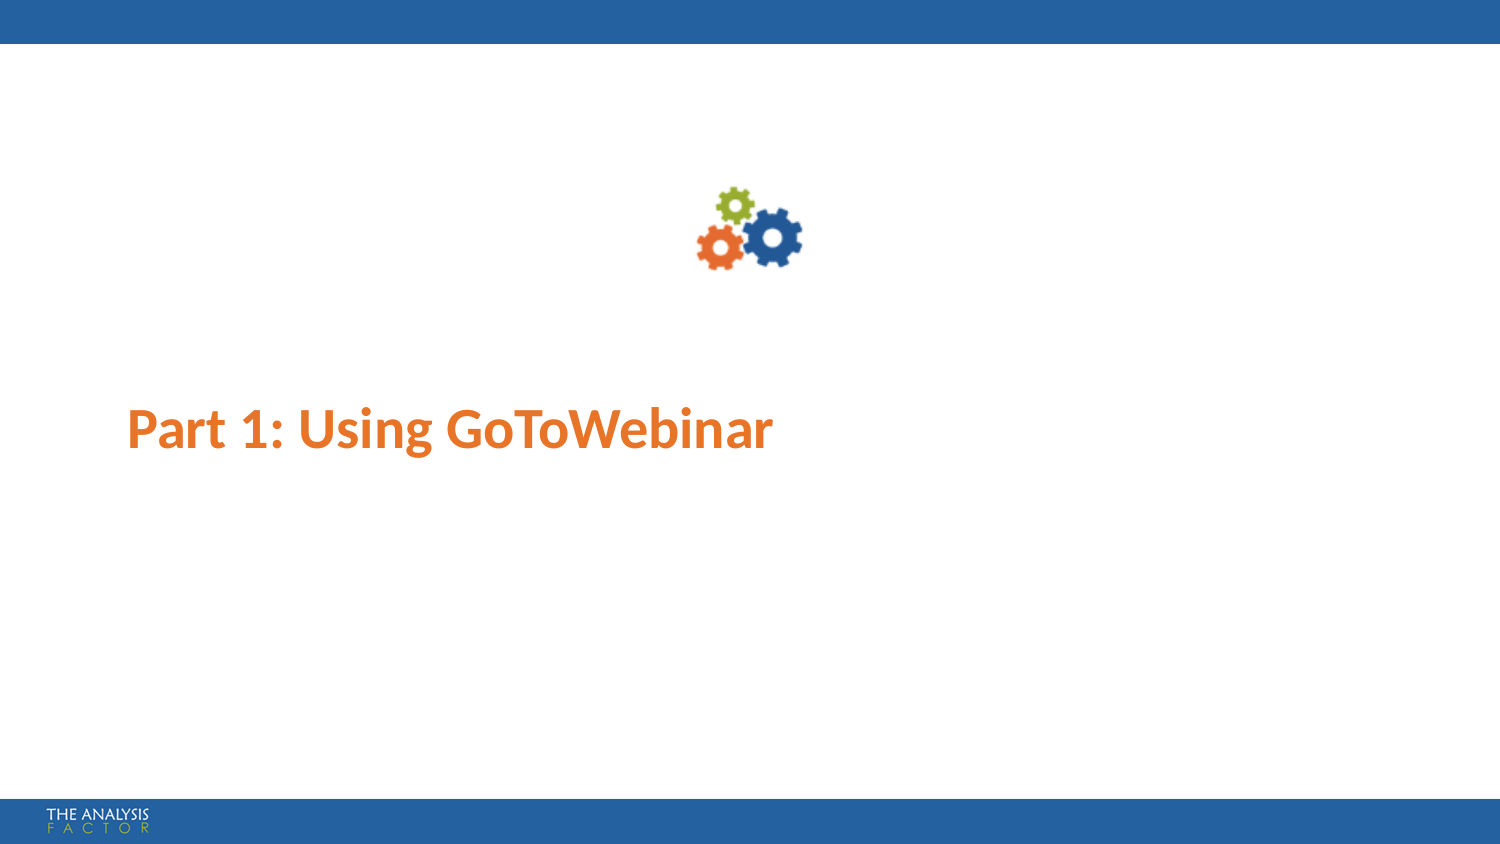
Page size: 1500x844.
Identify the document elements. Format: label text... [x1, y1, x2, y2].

picture [0, 0, 1500, 844]
text_box Part 1: Using GoToWebinar [112, 334, 1388, 516]
